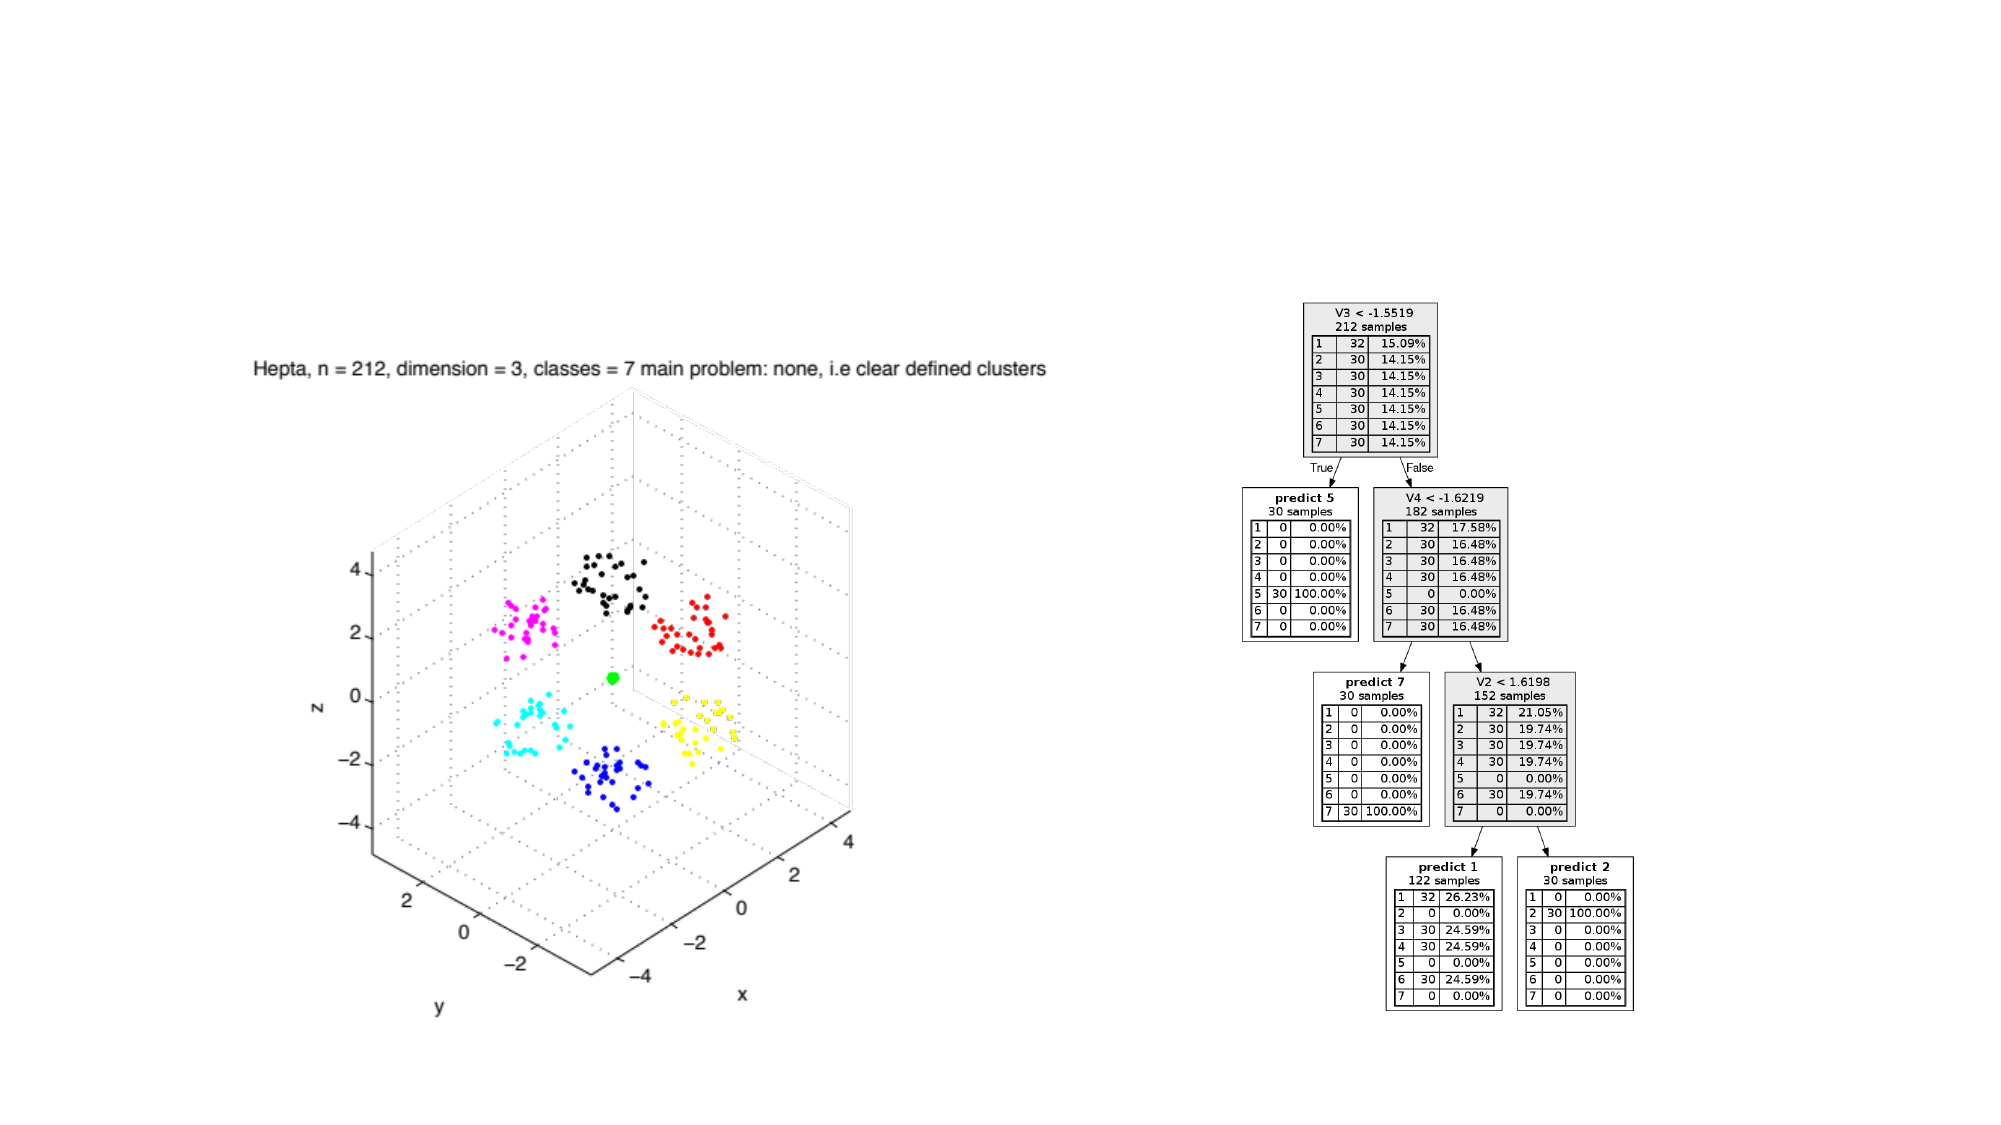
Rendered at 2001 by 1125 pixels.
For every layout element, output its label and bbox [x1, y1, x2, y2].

list [1239, 299, 1636, 1014]
list [0, 199, 1210, 1113]
